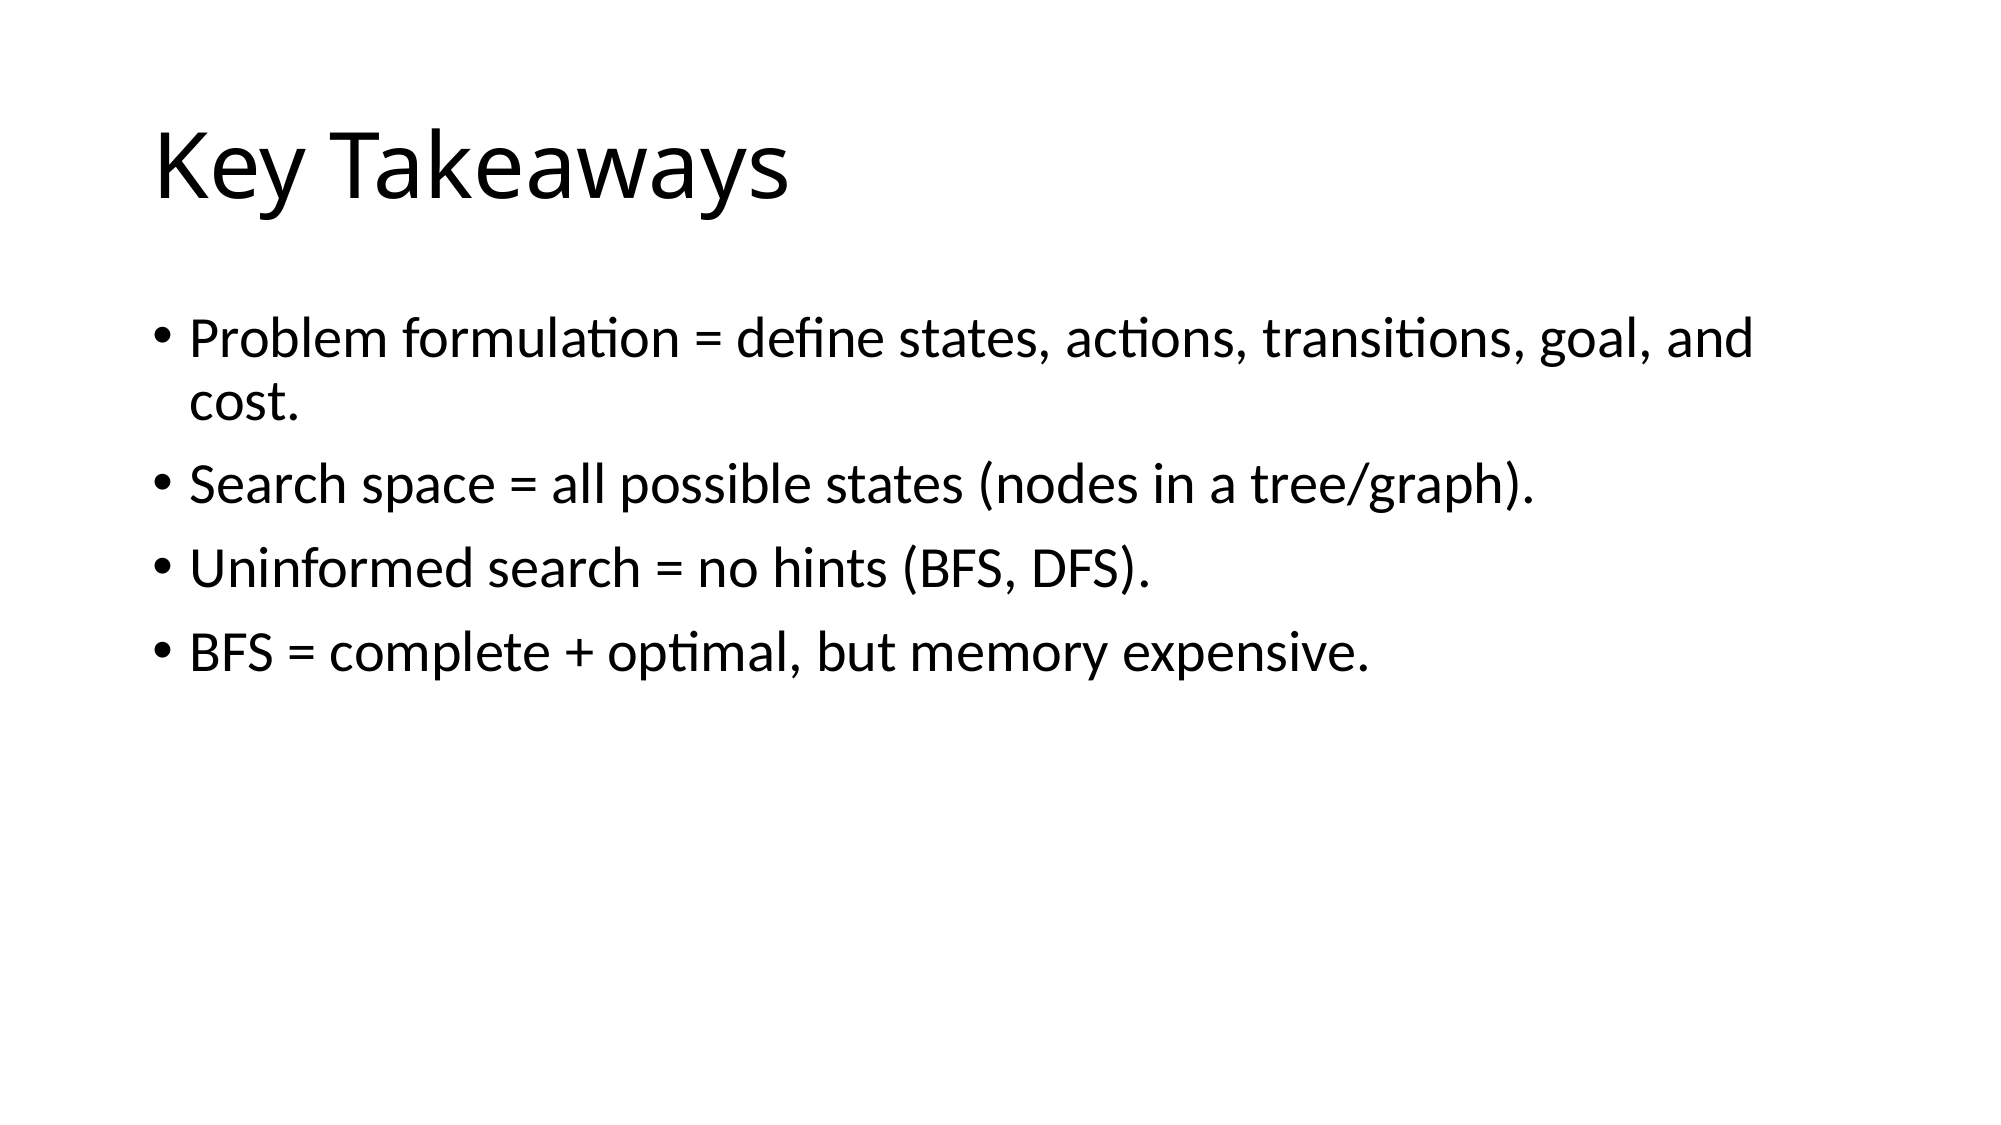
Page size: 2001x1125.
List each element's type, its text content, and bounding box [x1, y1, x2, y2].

title Key Takeaways [137, 59, 1863, 278]
list Problem formulation = define states, actions, transitions, goal, and cost. Search space = all possible states (nodes in a tree/graph). Uninformed search = no hints (BFS, DFS). BFS = complete + optimal, but memory expensive. [137, 299, 1863, 1014]
